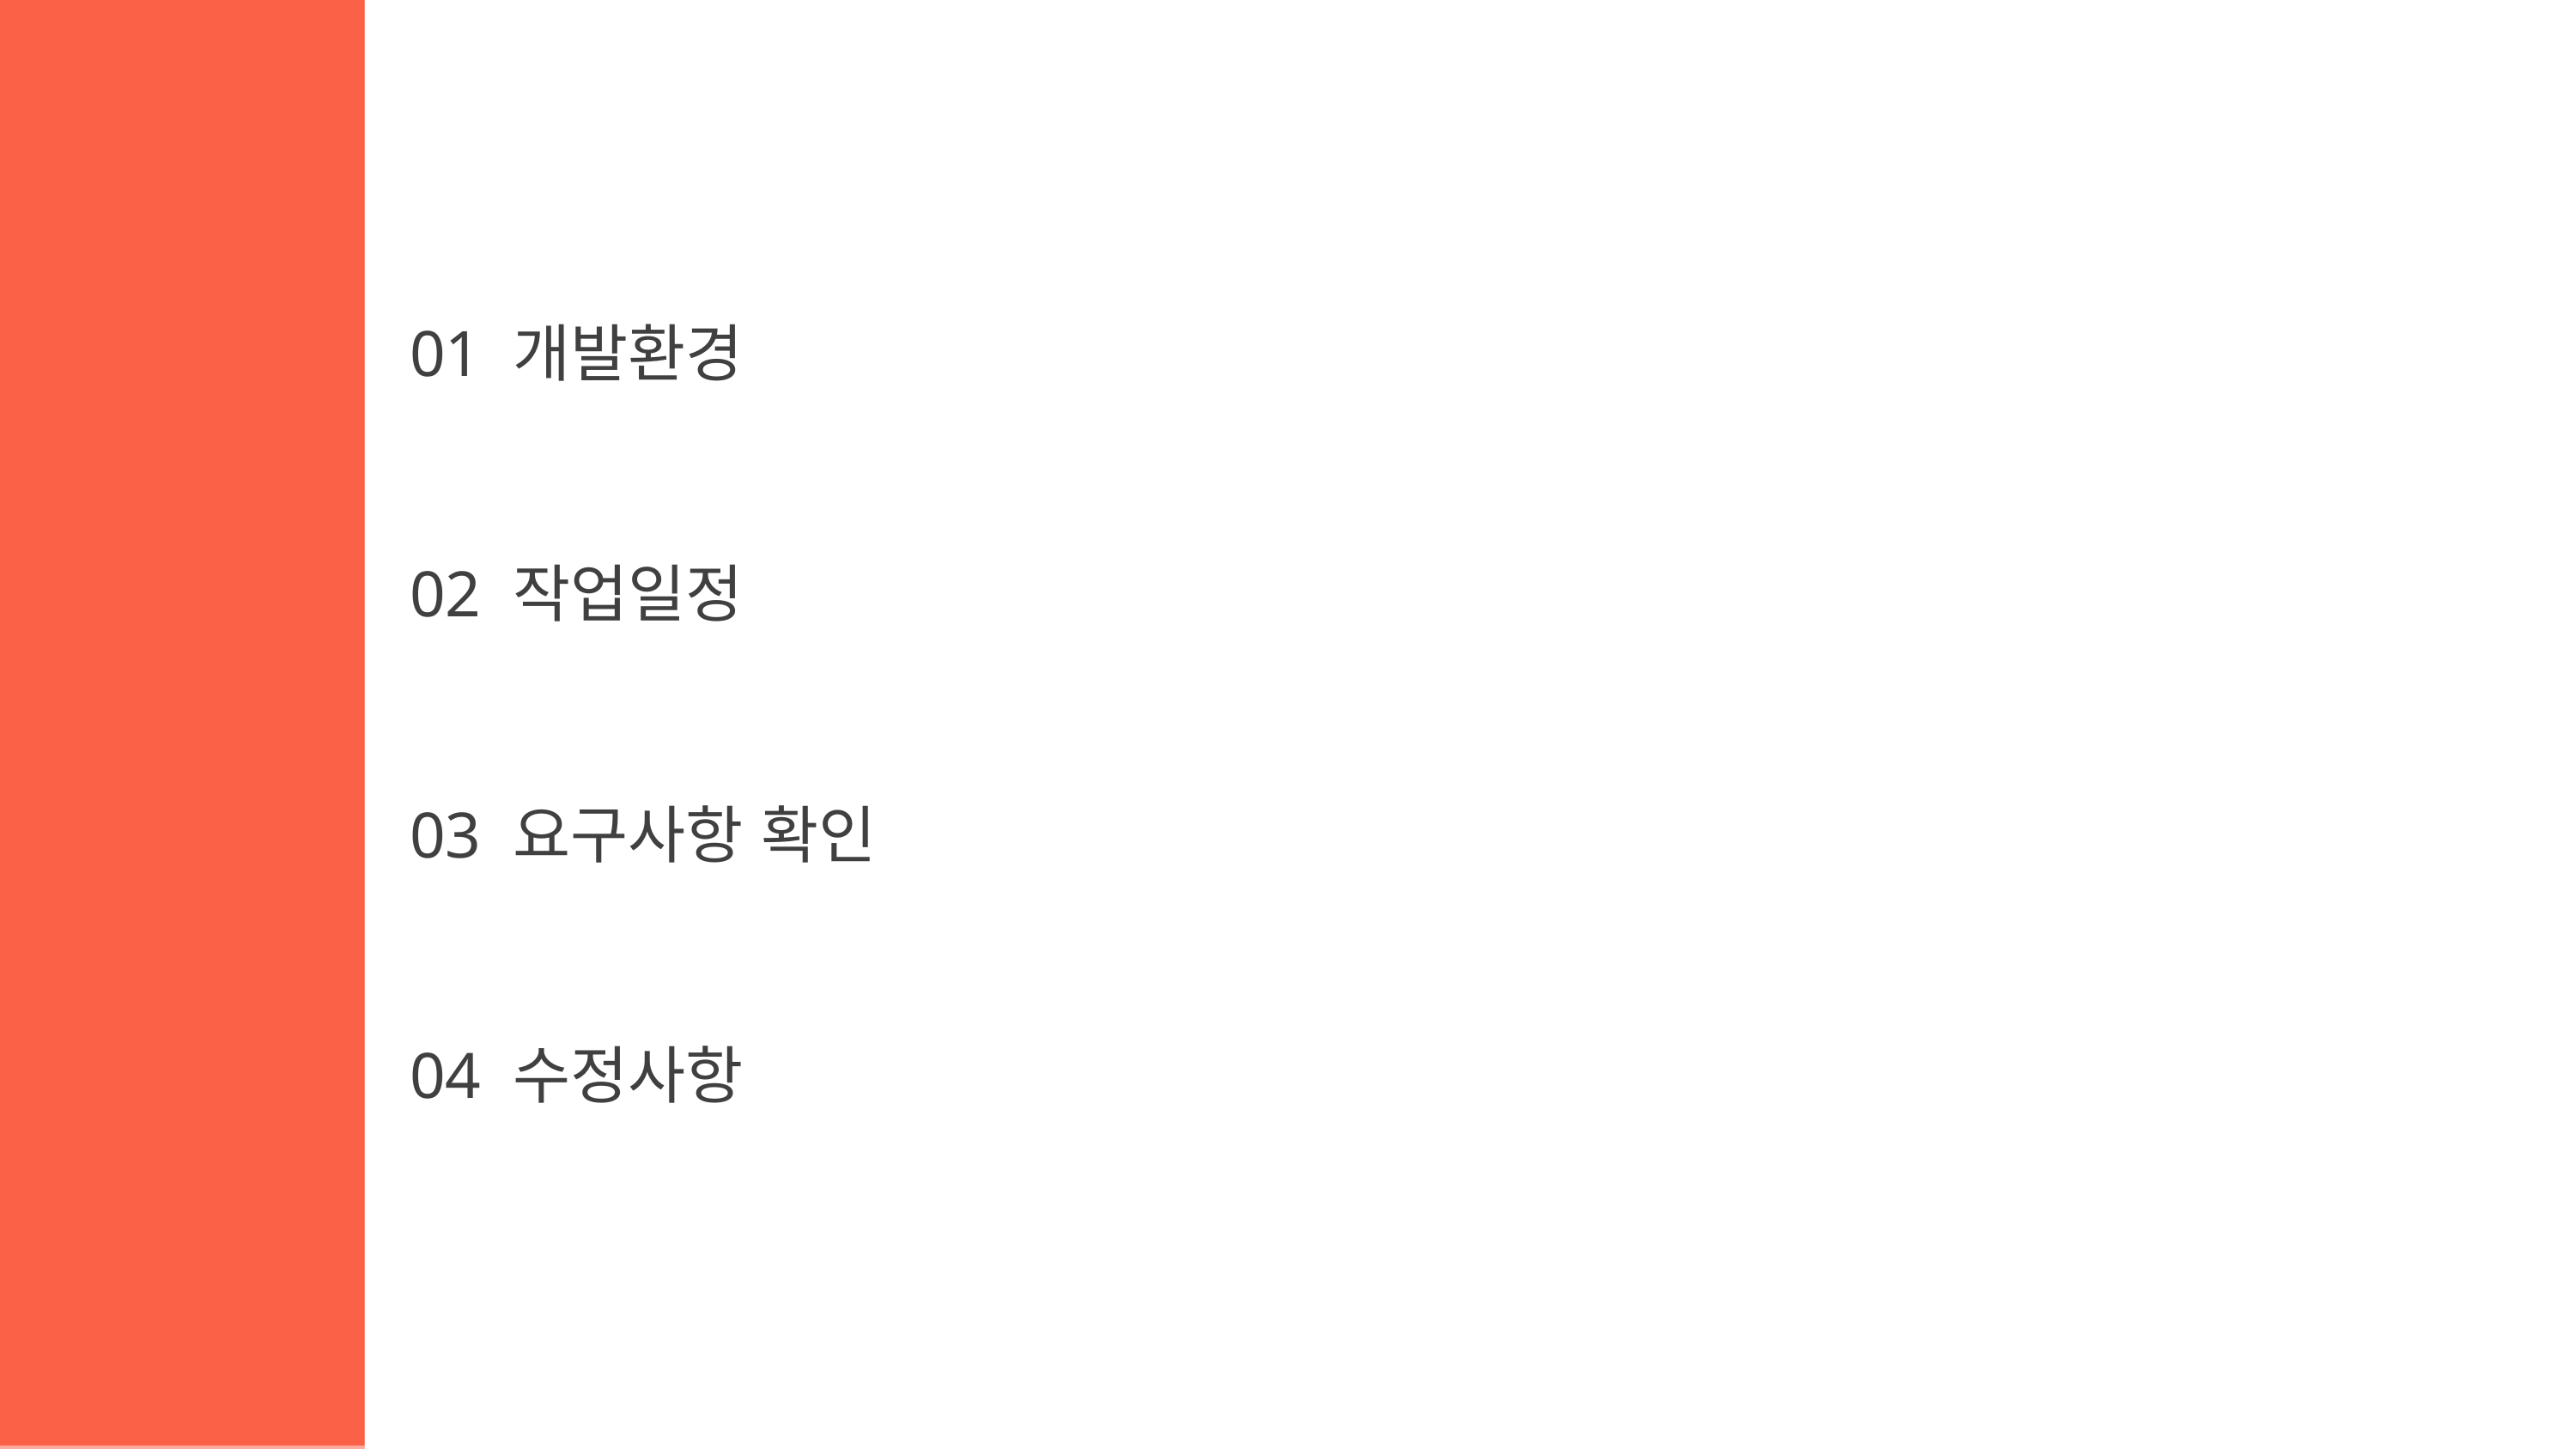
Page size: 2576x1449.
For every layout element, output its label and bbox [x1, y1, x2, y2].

text_box [0, 0, 366, 1449]
text_box [397, 262, 1205, 1449]
